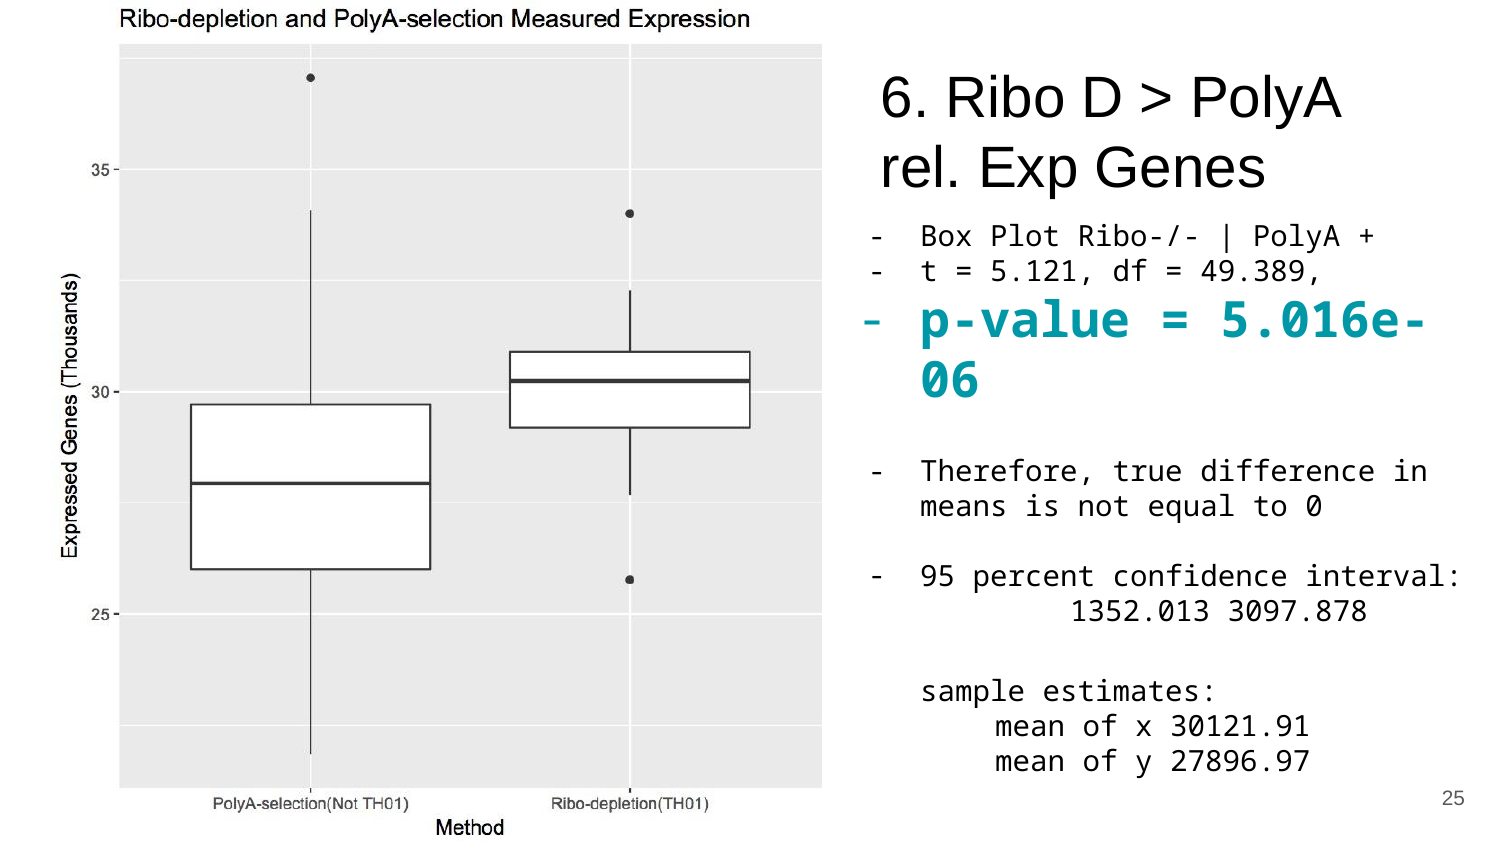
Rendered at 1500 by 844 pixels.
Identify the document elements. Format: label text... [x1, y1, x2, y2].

slide_number ‹#› [1389, 764, 1480, 830]
picture [50, 0, 831, 844]
list Box Plot Ribo-/- | PolyA + t = 5.121, df = 49.389, p-value = 5.016e-06 Therefore, true difference in means is not equal to 0 95 percent confidence interval: 1352.013 3097.878 sample estimates: mean of x 30121.91 mean of y 27896.97 [835, 202, 1480, 750]
title 6. Ribo D > PolyA rel. Exp Genes [865, 44, 1500, 212]
